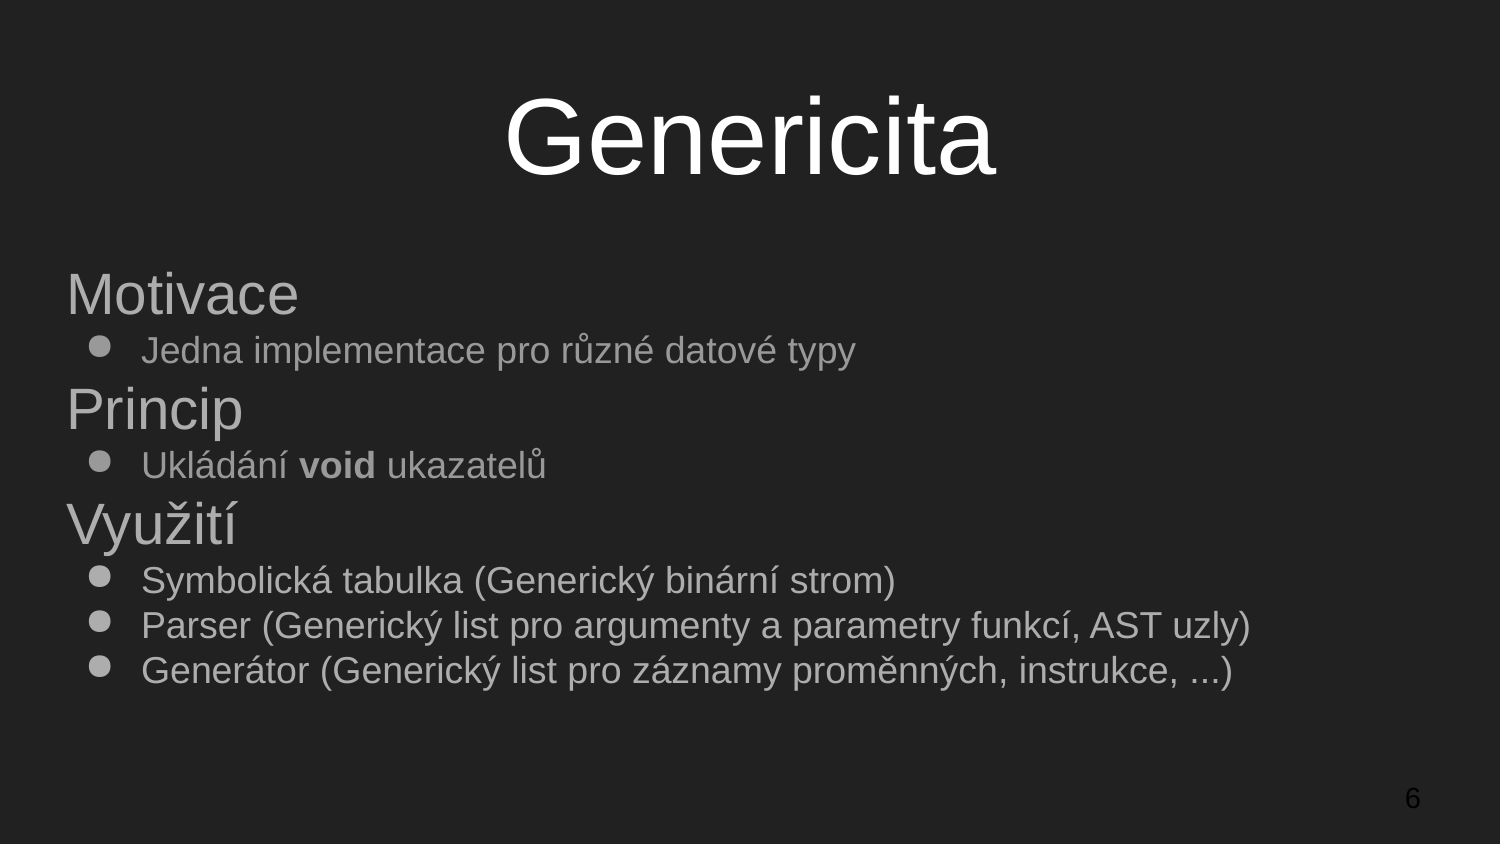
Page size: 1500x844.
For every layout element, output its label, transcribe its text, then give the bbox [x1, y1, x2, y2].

slide_number ‹#› [1389, 764, 1480, 830]
title Genericita [51, 53, 1449, 212]
subtitle Motivace Jedna implementace pro různé datové typy Princip Ukládání void ukazatelů Využití Symbolická tabulka (Generický binární strom) Parser (Generický list pro argumenty a parametry funkcí, AST uzly) Generátor (Generický list pro záznamy proměnných, instrukce, ...) [51, 240, 1449, 817]
